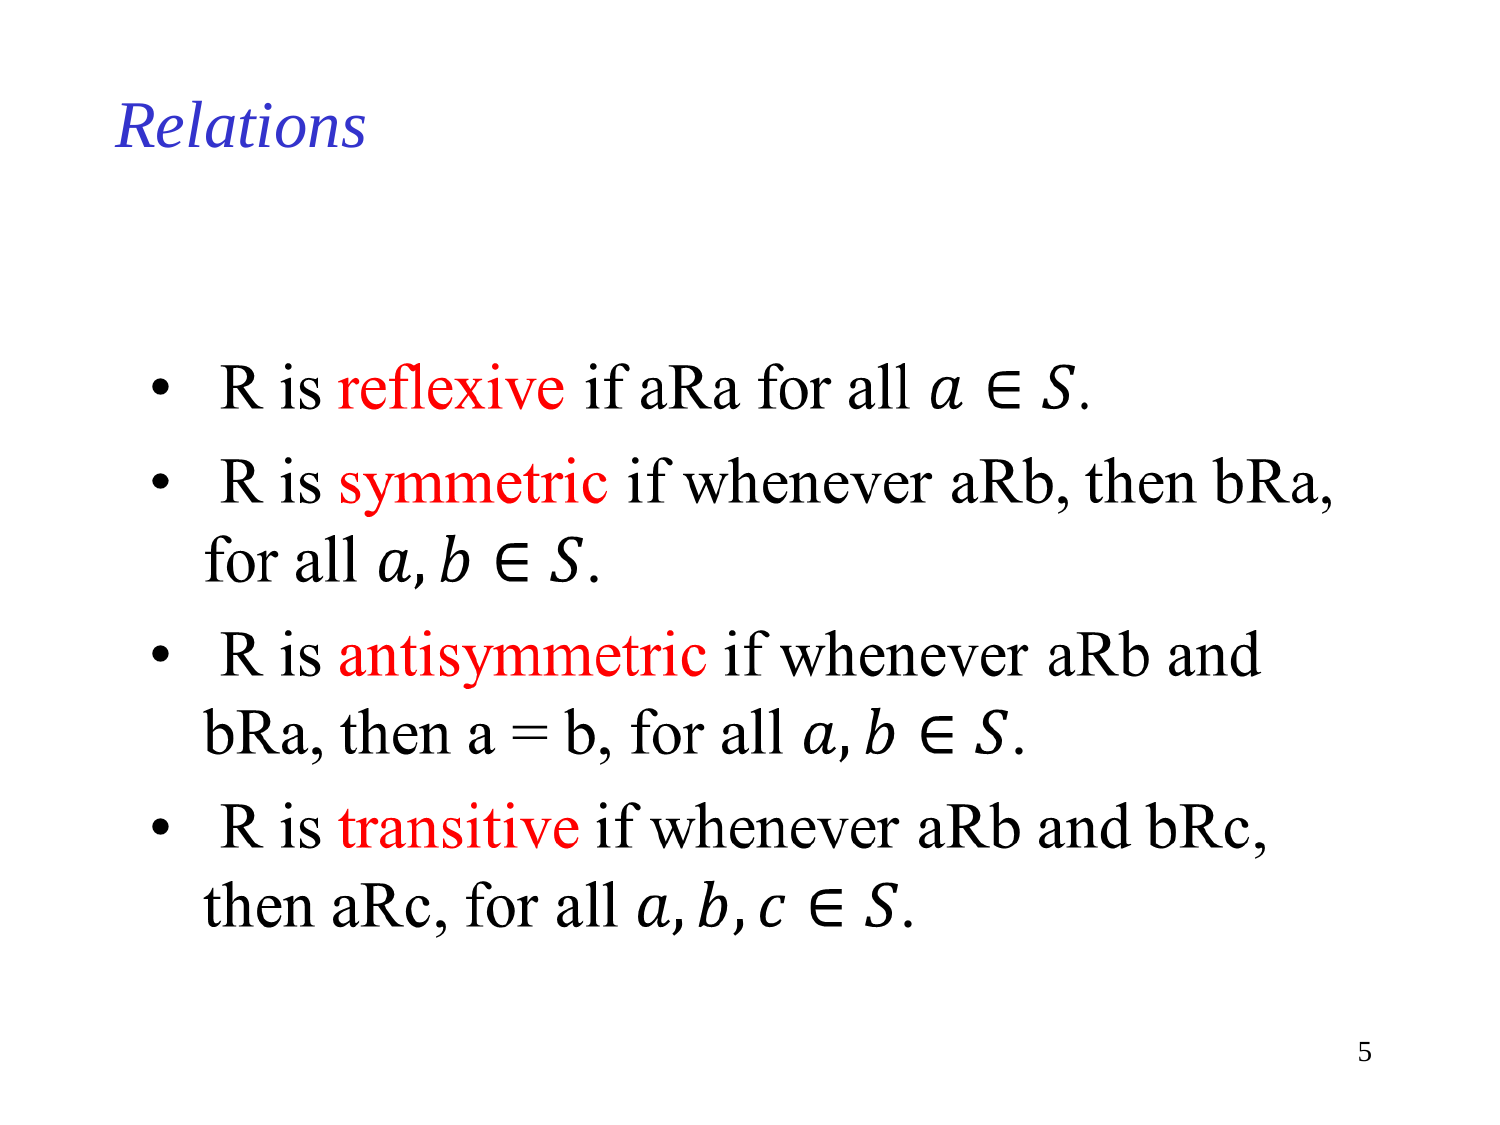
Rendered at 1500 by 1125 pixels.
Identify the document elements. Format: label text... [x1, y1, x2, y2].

list [112, 324, 1388, 1000]
title Relations [100, 42, 1376, 199]
slide_number 5 [1074, 1024, 1388, 1101]
